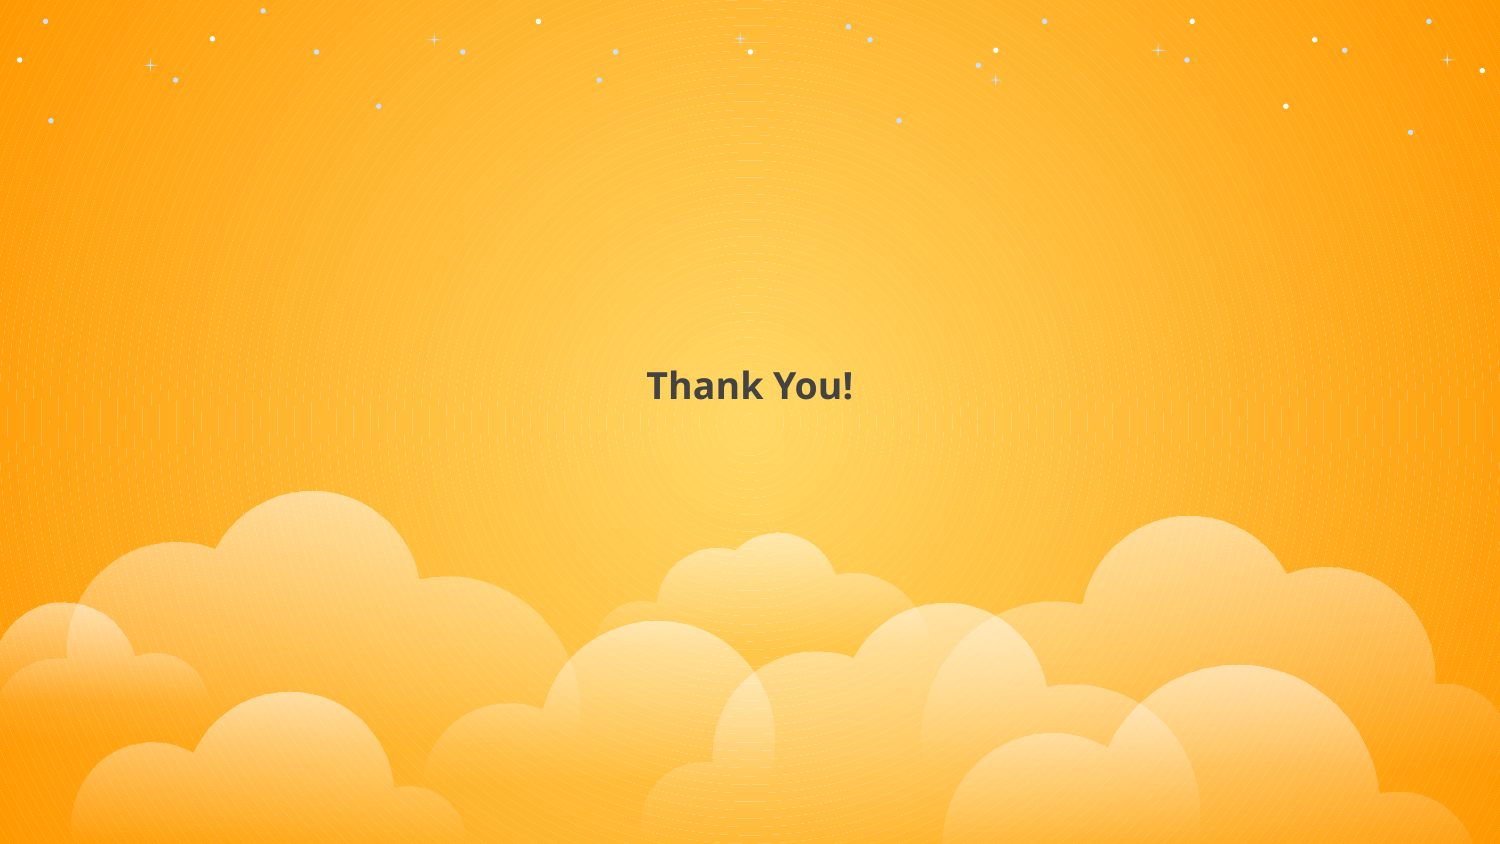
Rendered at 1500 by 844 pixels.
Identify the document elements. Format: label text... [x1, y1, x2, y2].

text_box Thank You! [181, 362, 1319, 407]
